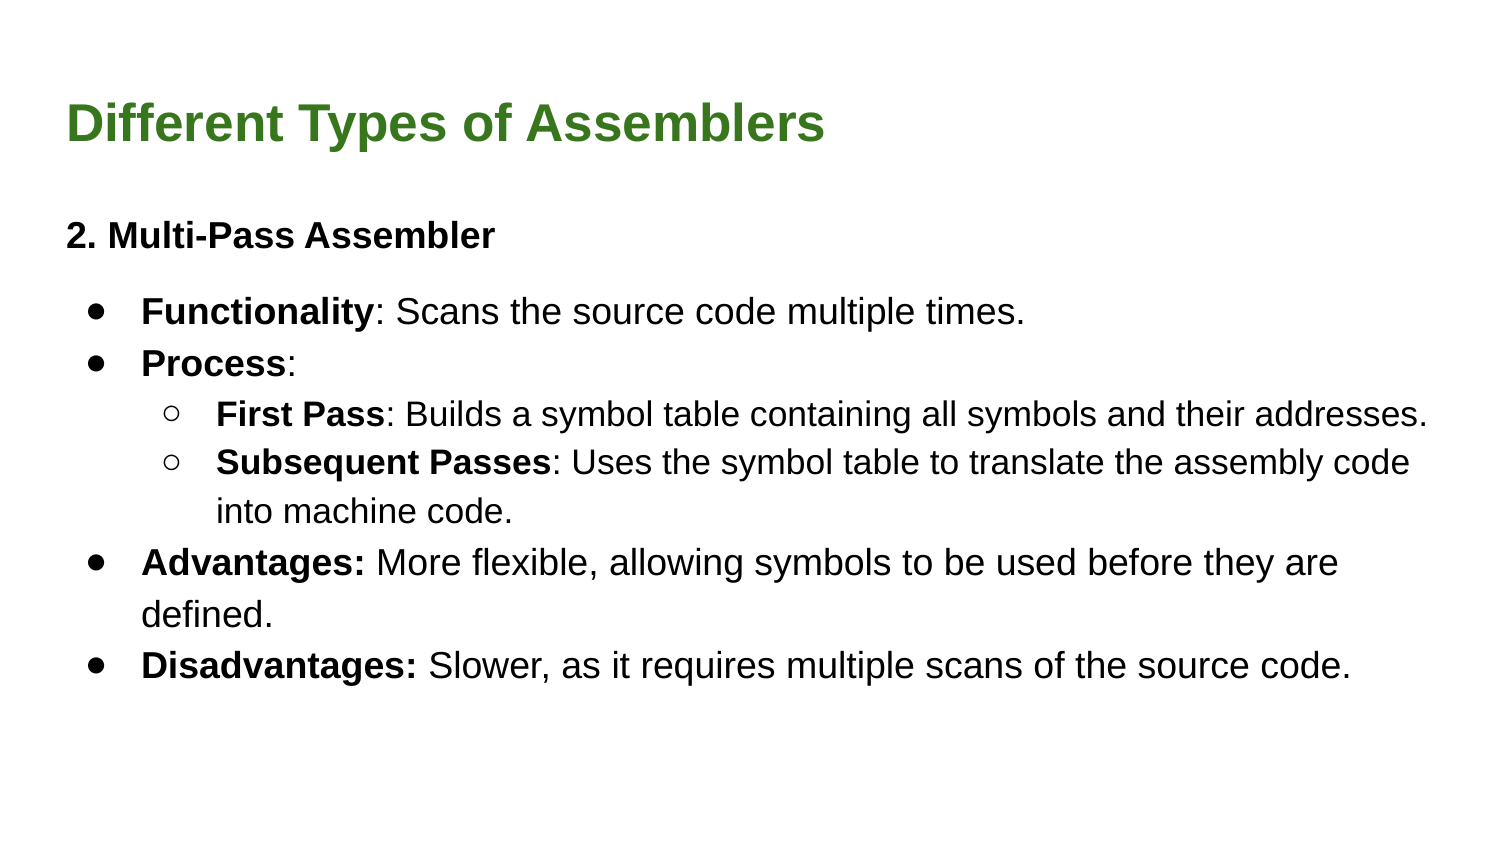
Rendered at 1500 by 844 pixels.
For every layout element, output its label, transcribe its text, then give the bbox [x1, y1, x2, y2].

list 2. Multi-Pass Assembler Functionality: Scans the source code multiple times. Process: First Pass: Builds a symbol table containing all symbols and their addresses. Subsequent Passes: Uses the symbol table to translate the assembly code into machine code. Advantages: More flexible, allowing symbols to be used before they are defined. Disadvantages: Slower, as it requires multiple scans of the source code. [51, 189, 1449, 816]
title Different Types of Assemblers [51, 72, 1449, 167]
